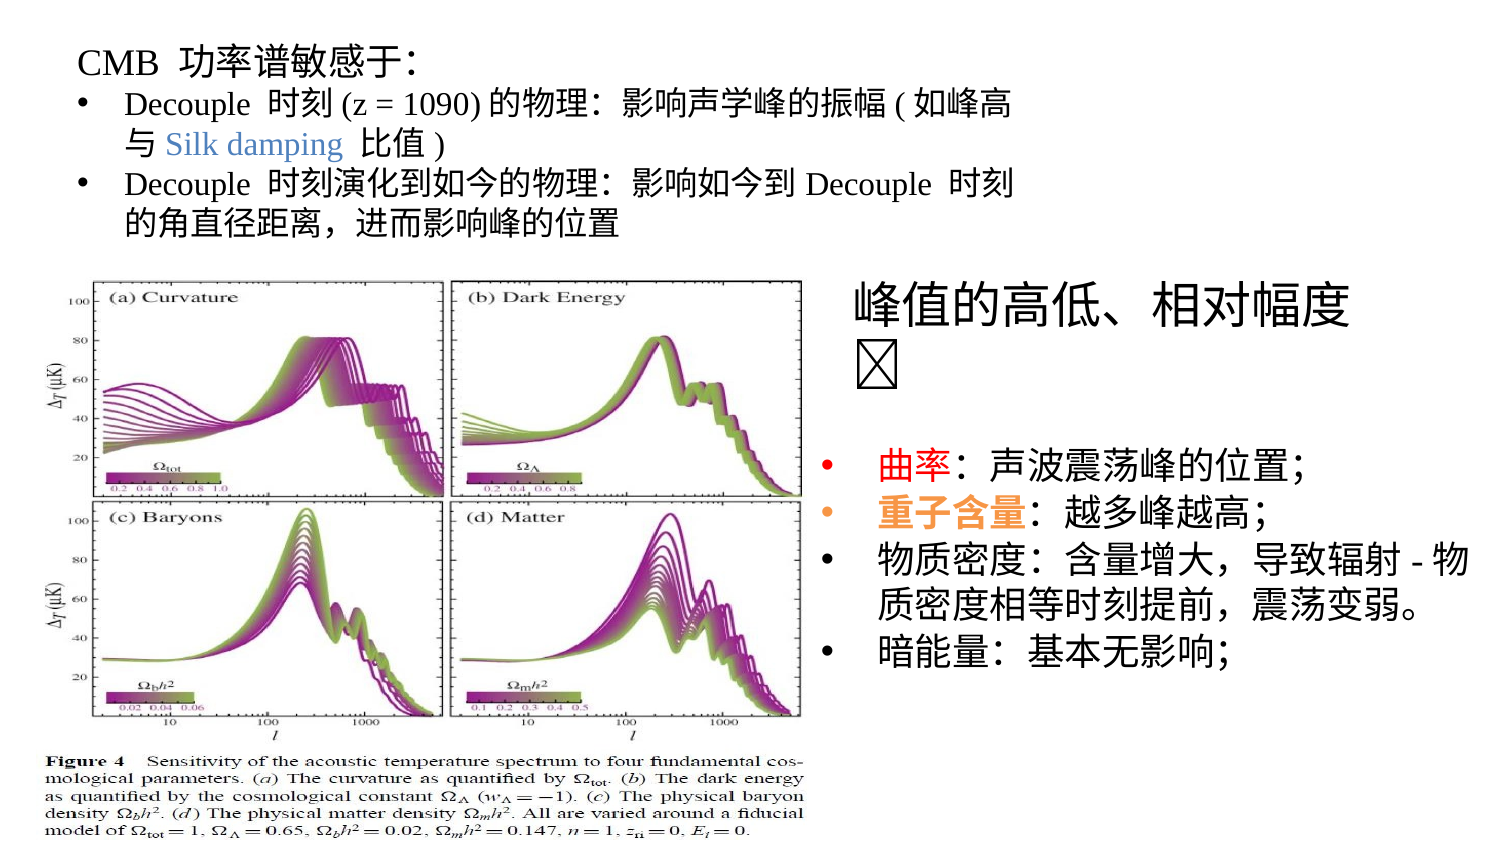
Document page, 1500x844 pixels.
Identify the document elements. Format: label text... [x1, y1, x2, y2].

text_box CMB 功率谱敏感于： Decouple 时刻(z = 1090)的物理：影响声学峰的振幅(如峰高与Silk damping 比值) Decouple 时刻演化到如今的物理：影响如今到Decouple 时刻的角直径距离，进而影响峰的位置 [62, 30, 1038, 250]
picture [36, 277, 809, 840]
